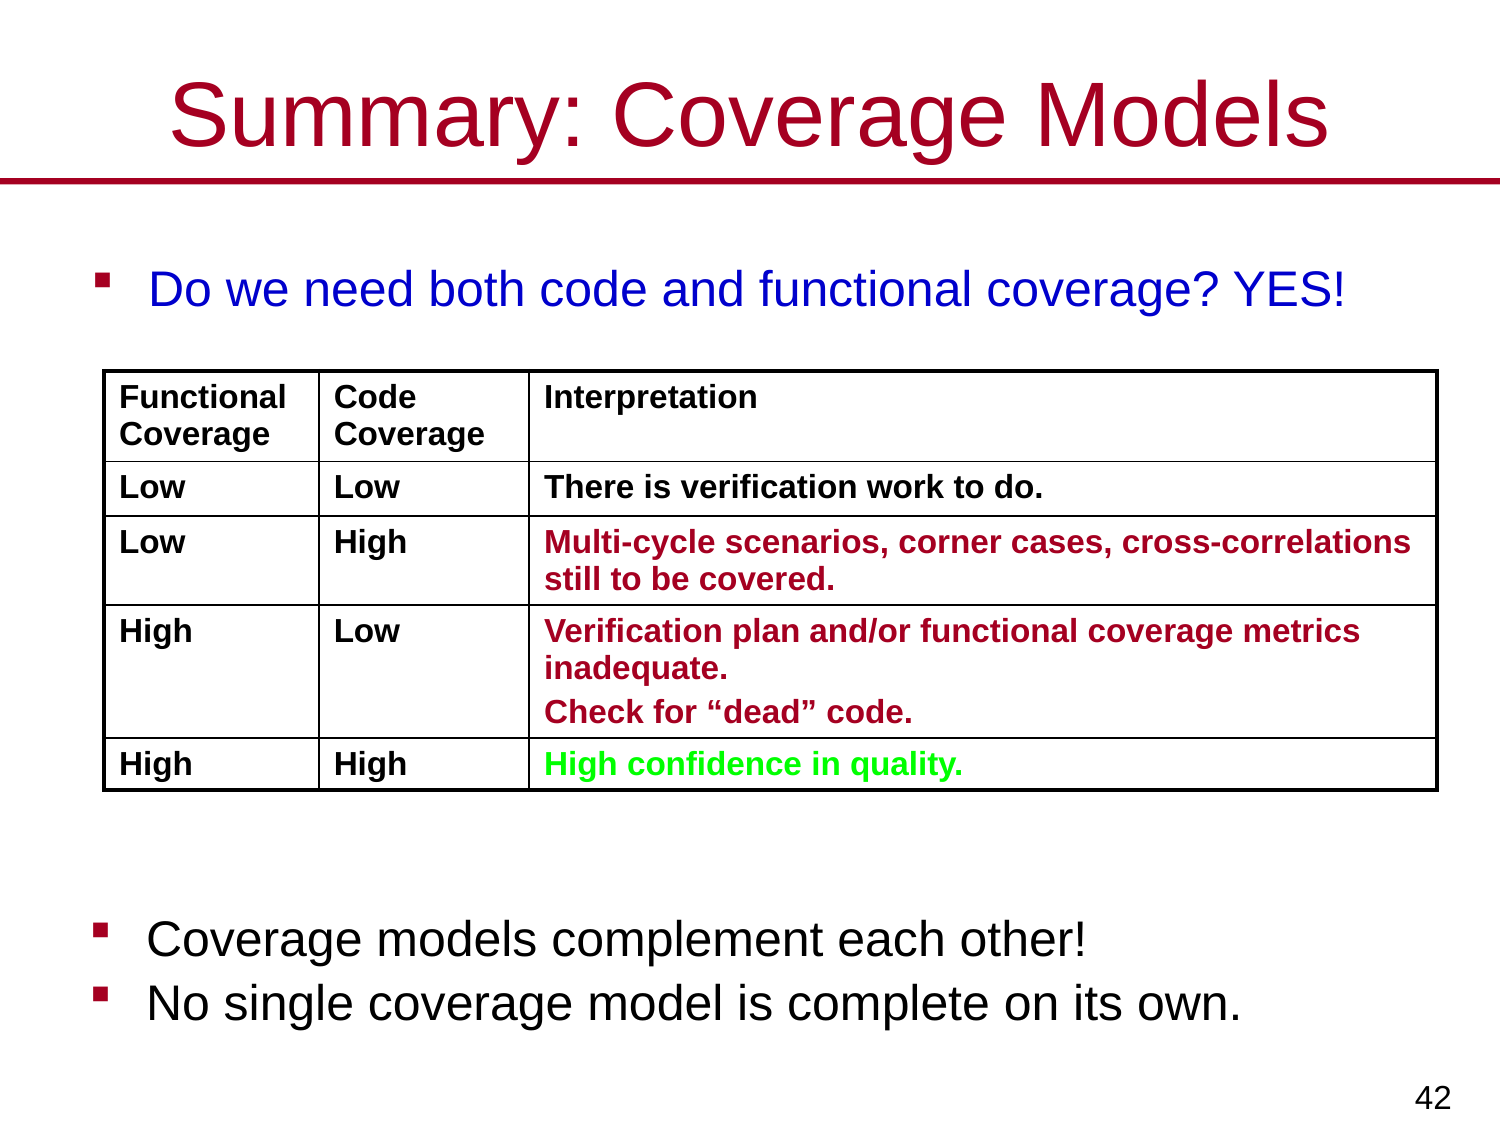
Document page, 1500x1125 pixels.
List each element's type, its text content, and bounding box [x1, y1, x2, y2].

table_header Interpretation [530, 373, 1435, 461]
list Do we need both code and functional coverage? YES! [76, 255, 1444, 339]
table_cell High confidence in quality. [530, 739, 1435, 788]
table_cell High [106, 606, 318, 737]
table_cell High [106, 739, 318, 788]
table_cell There is verification work to do. [530, 462, 1435, 515]
table_cell Low [106, 517, 318, 604]
table_cell Verification plan and/or functional coverage metrics inadequate. Check for “dead” code. [530, 606, 1435, 737]
table_cell High [320, 739, 528, 788]
table_cell Low [320, 606, 528, 737]
table_header Code Coverage [320, 373, 528, 461]
table_cell High [320, 517, 528, 604]
table_cell Low [106, 462, 318, 515]
table_cell Multi-cycle scenarios, corner cases, cross-correlations still to be covered. [530, 517, 1435, 604]
table_cell Low [320, 462, 528, 515]
title Summary: Coverage Models [0, 44, 1500, 175]
text_box Coverage models complement each other! No single coverage model is complete on its own. [75, 905, 1417, 1043]
table_header Functional Coverage [106, 373, 318, 461]
